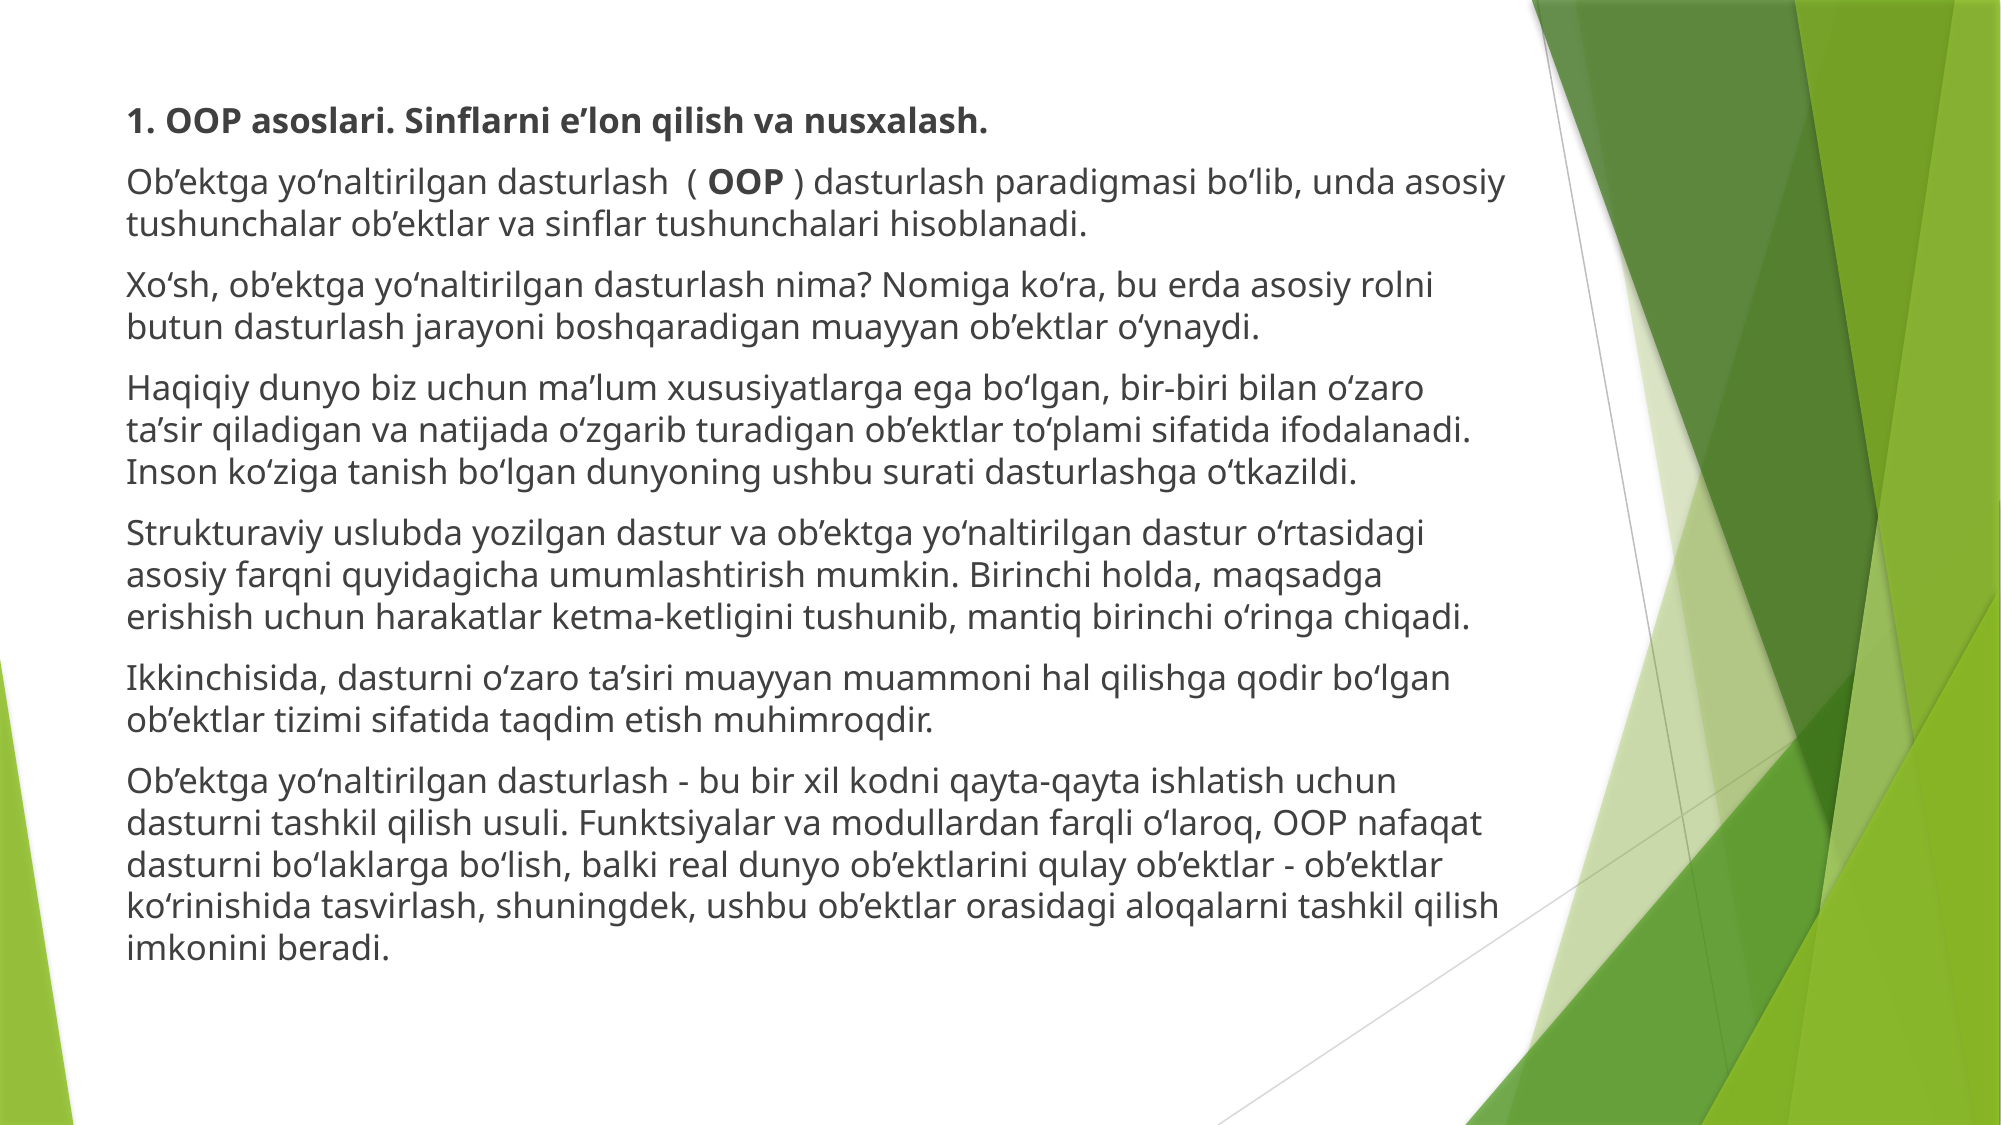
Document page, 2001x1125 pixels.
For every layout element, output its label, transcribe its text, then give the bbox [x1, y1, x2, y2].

list 1. OOP asoslari. Sinflarni e’lon qilish va nusxalash. Ob’ektga yo‘naltirilgan dasturlash ( OOP ) dasturlash paradigmasi bo‘lib, unda asosiy tushunchalar ob’ektlar va sinflar tushunchalari hisoblanadi. Xo‘sh, ob’ektga yo‘naltirilgan dasturlash nima? Nomiga ko‘ra, bu erda asosiy rolni butun dasturlash jarayoni boshqaradigan muayyan ob’ektlar o‘ynaydi. Haqiqiy dunyo biz uchun ma’lum xususiyatlarga ega bo‘lgan, bir-biri bilan o‘zaro ta’sir qiladigan va natijada o‘zgarib turadigan ob’ektlar to‘plami sifatida ifodalanadi. Inson ko‘ziga tanish bo‘lgan dunyoning ushbu surati dasturlashga o‘tkazildi. Strukturaviy uslubda yozilgan dastur va ob’ektga yo‘naltirilgan dastur o‘rtasidagi asosiy farqni quyidagicha umumlashtirish mumkin. Birinchi holda, maqsadga erishish uchun harakatlar ketma-ketligini tushunib, mantiq birinchi o‘ringa chiqadi. Ikkinchisida, dasturni o‘zaro ta’siri muayyan muammoni hal qilishga qodir bo‘lgan ob’ektlar tizimi sifatida taqdim etish muhimroqdir. Ob’ektga yo‘naltirilgan dasturlash - bu bir xil kodni qayta-qayta ishlatish uchun dasturni tashkil qilish usuli. Funktsiyalar va modullardan farqli o‘laroq, OOP nafaqat dasturni bo‘laklarga bo‘lish, balki real dunyo ob’ektlarini qulay ob’ektlar - ob’ektlar ko‘rinishida tasvirlash, shuningdek, ushbu ob’ektlar orasidagi aloqalarni tashkil qilish imkonini beradi. [111, 91, 1522, 991]
